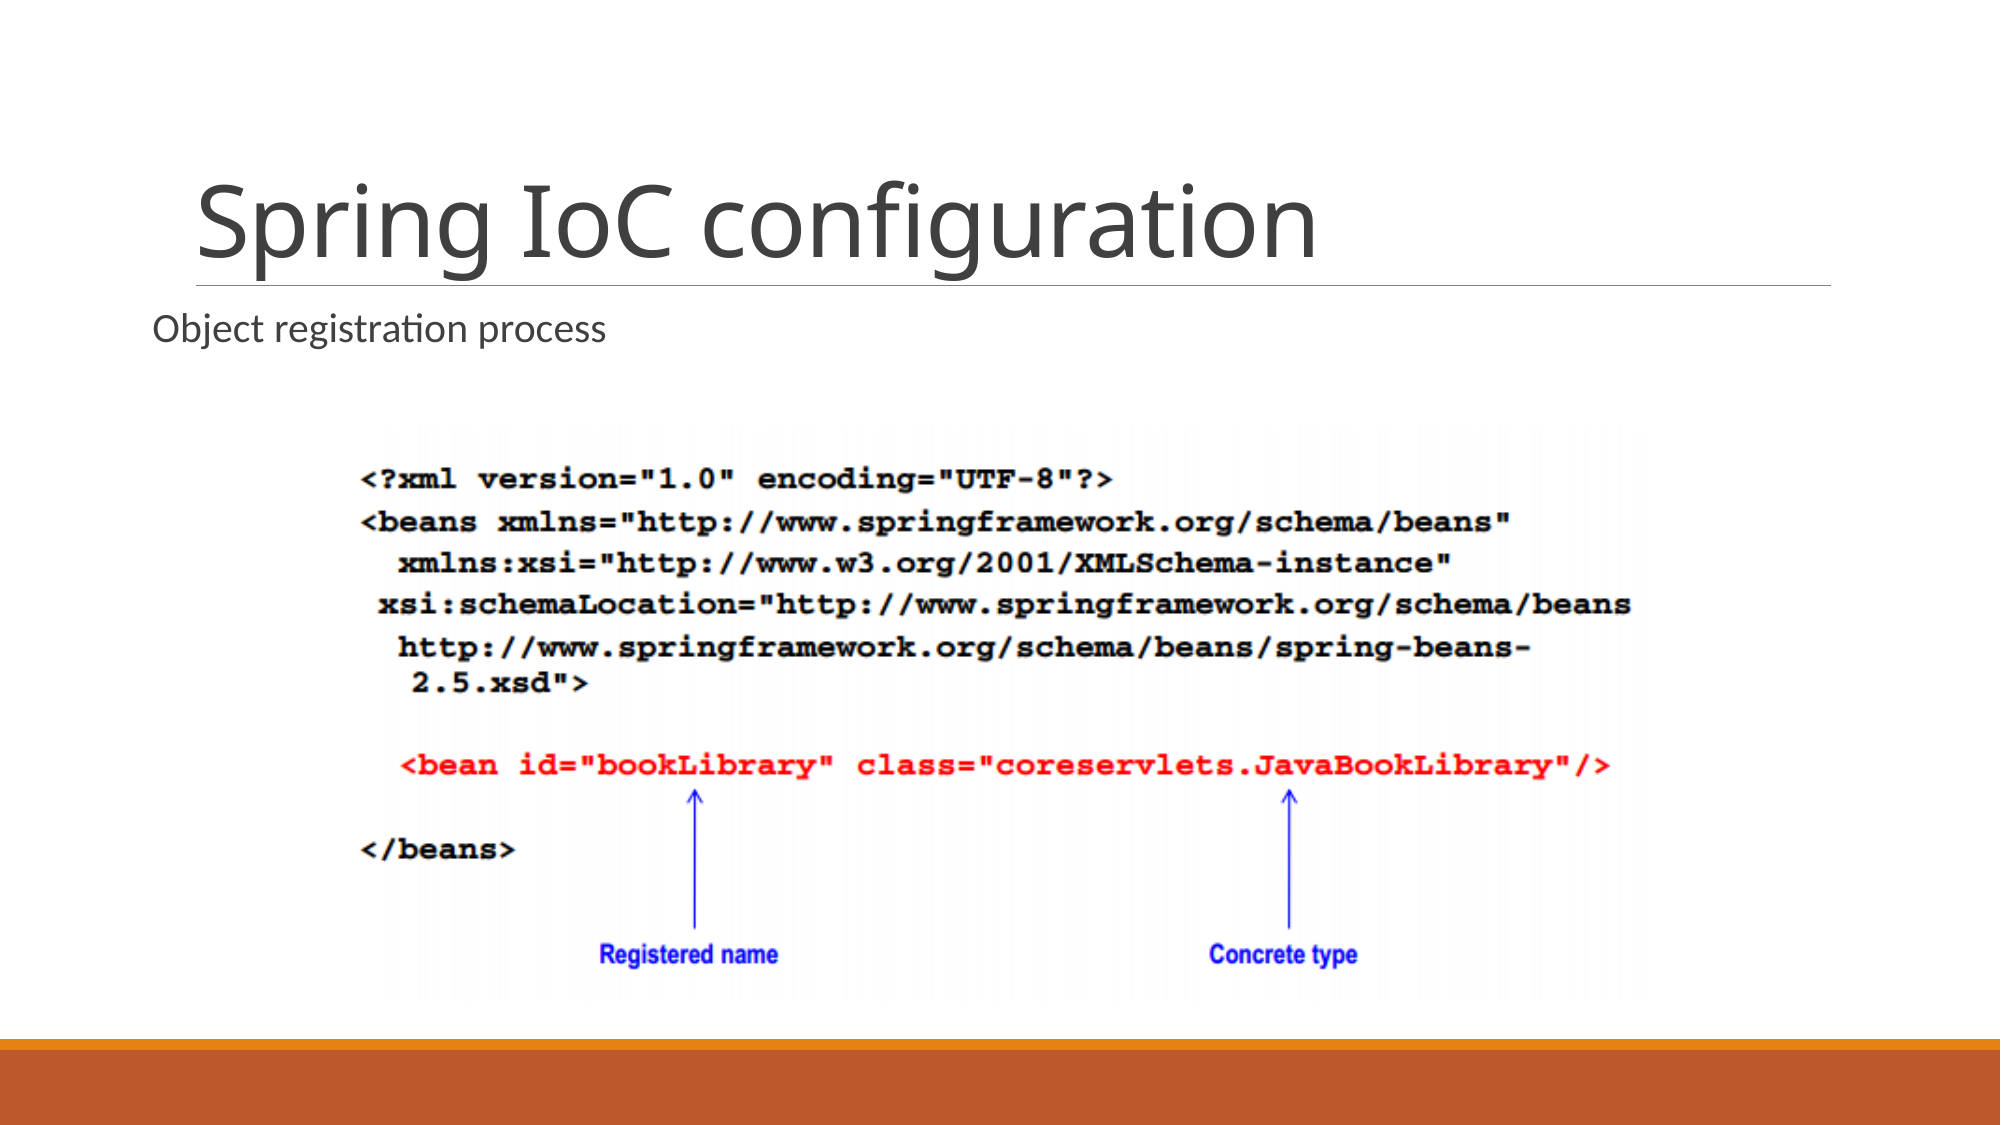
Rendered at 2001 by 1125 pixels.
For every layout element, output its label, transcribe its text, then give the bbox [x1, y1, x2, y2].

list Object registration process [137, 299, 1863, 426]
picture [356, 425, 1652, 1004]
title Spring IoC configuration [180, 47, 1830, 285]
